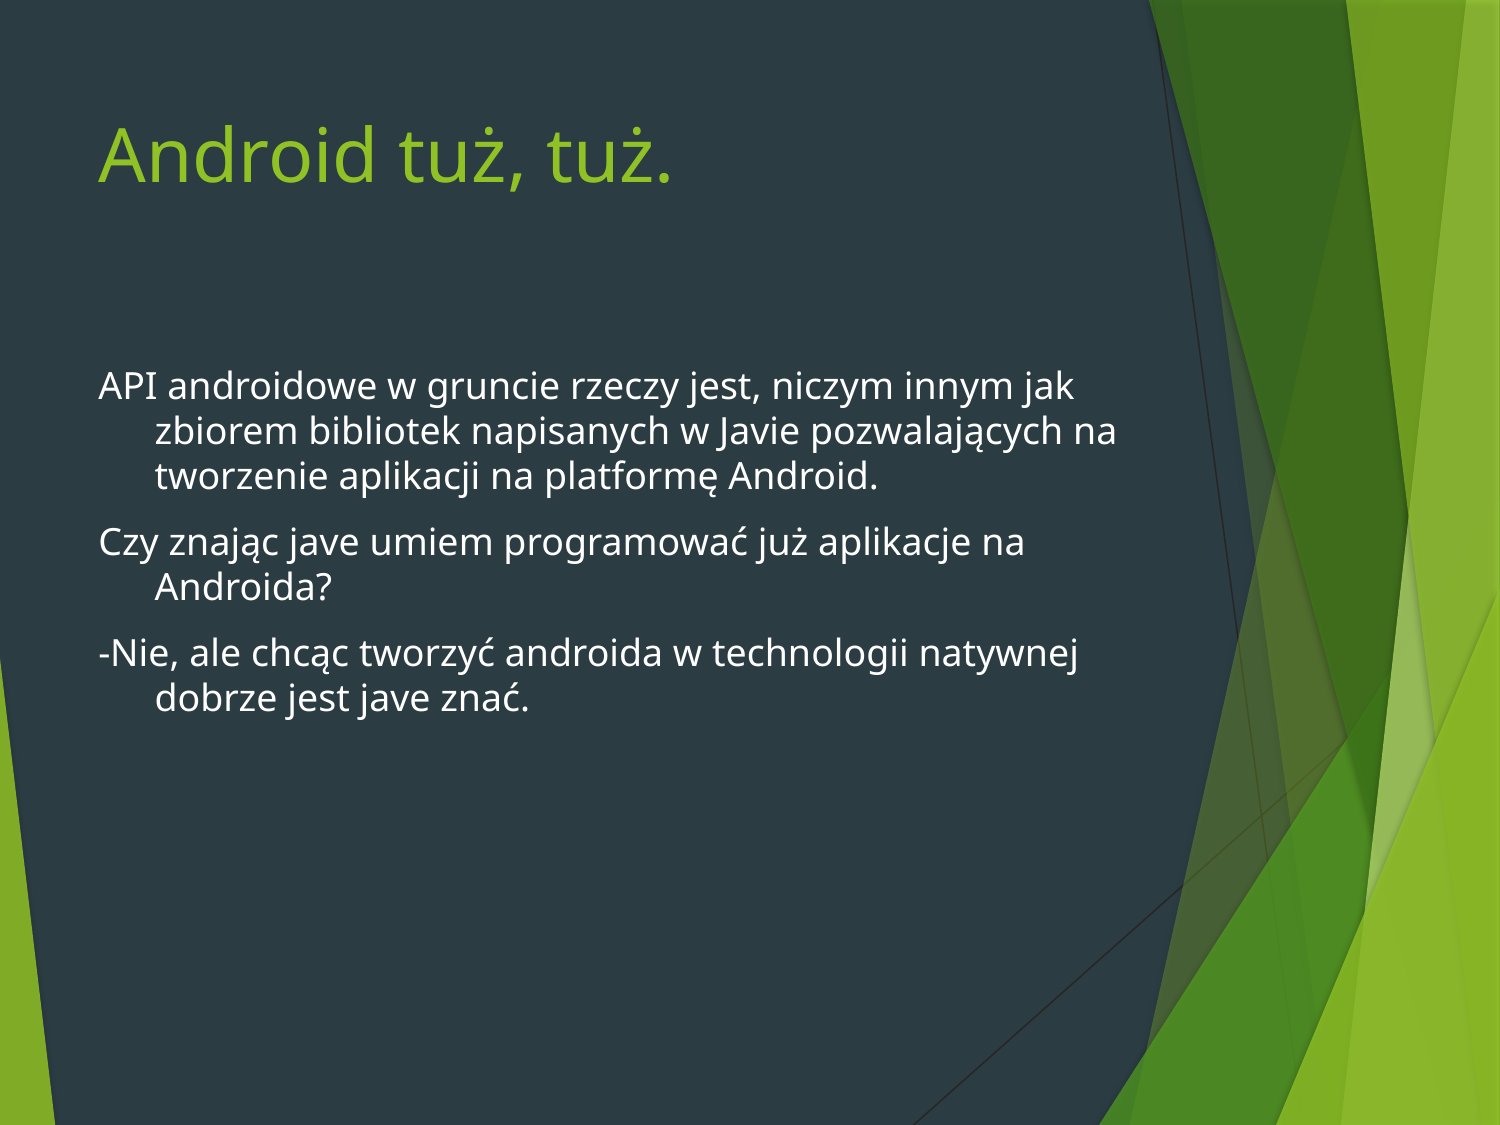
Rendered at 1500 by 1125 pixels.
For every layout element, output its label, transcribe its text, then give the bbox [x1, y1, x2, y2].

list API androidowe w gruncie rzeczy jest, niczym innym jak zbiorem bibliotek napisanych w Javie pozwalających na tworzenie aplikacji na platformę Android. Czy znając jave umiem programować już aplikacje na Androida? -Nie, ale chcąc tworzyć androida w technologii natywnej dobrze jest jave znać. [83, 354, 1141, 992]
title Android tuż, tuż. [83, 99, 1141, 317]
